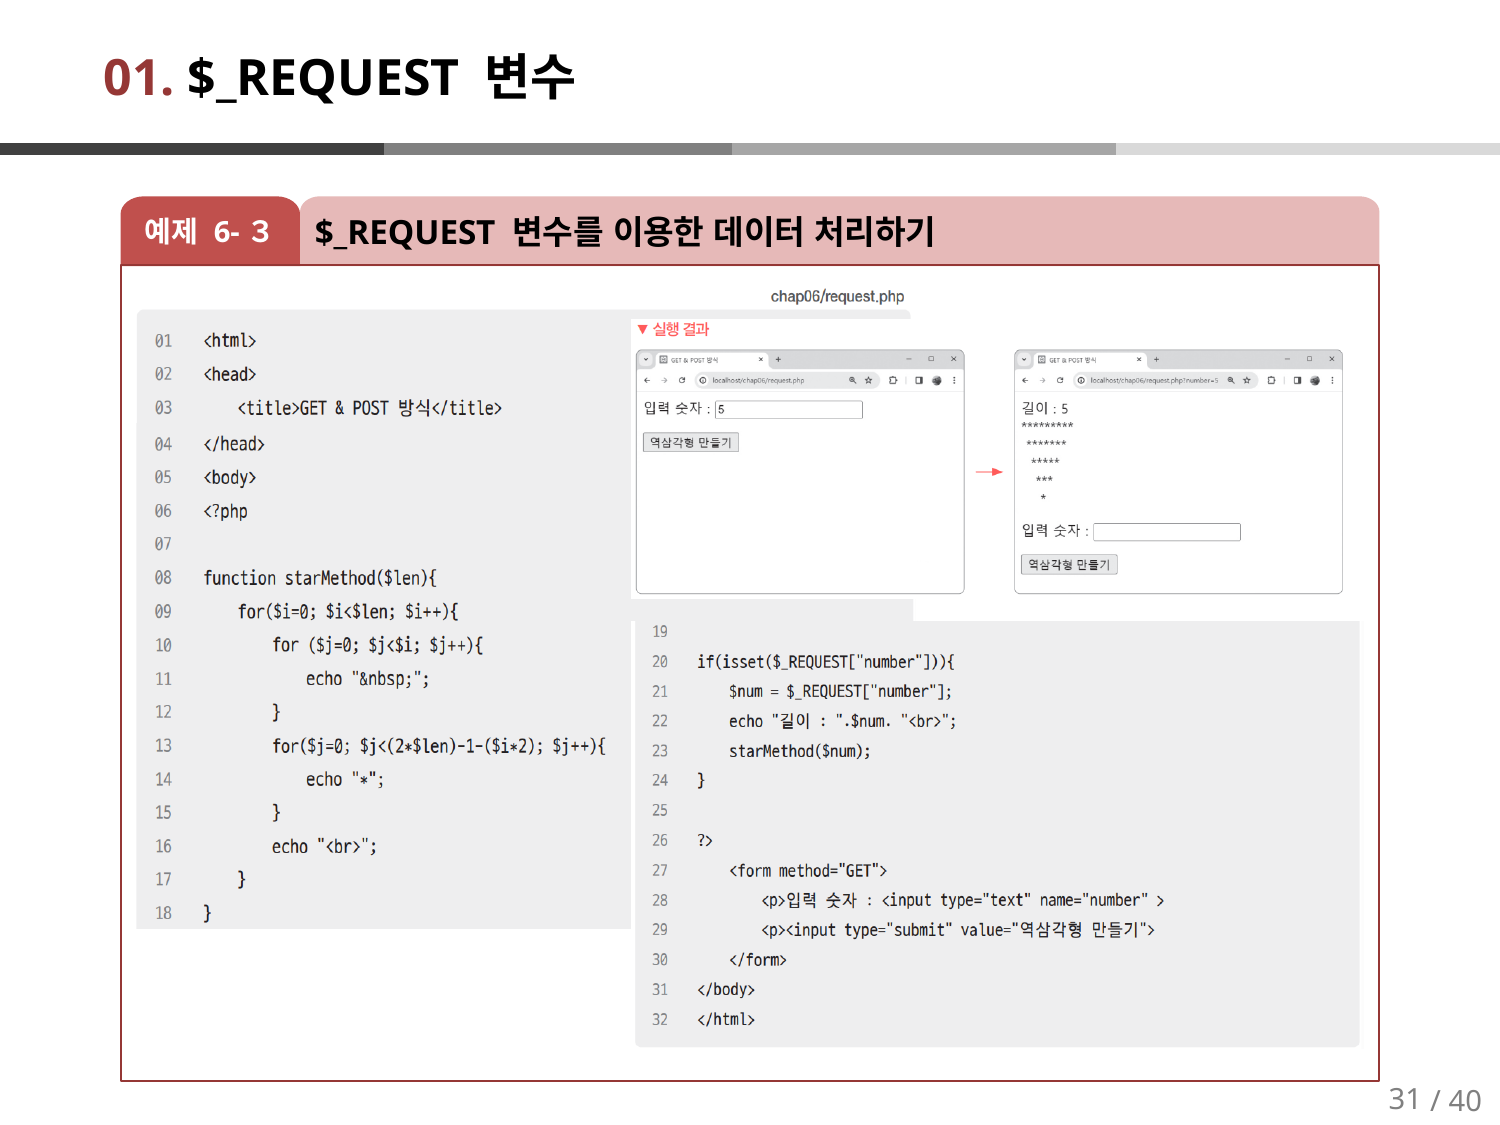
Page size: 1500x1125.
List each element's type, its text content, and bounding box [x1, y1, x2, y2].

picture [631, 621, 1365, 1049]
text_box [120, 196, 1380, 1081]
picture [631, 319, 1347, 599]
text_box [133, 285, 916, 929]
title 01. $_REQUEST 변수 [88, 30, 1211, 121]
